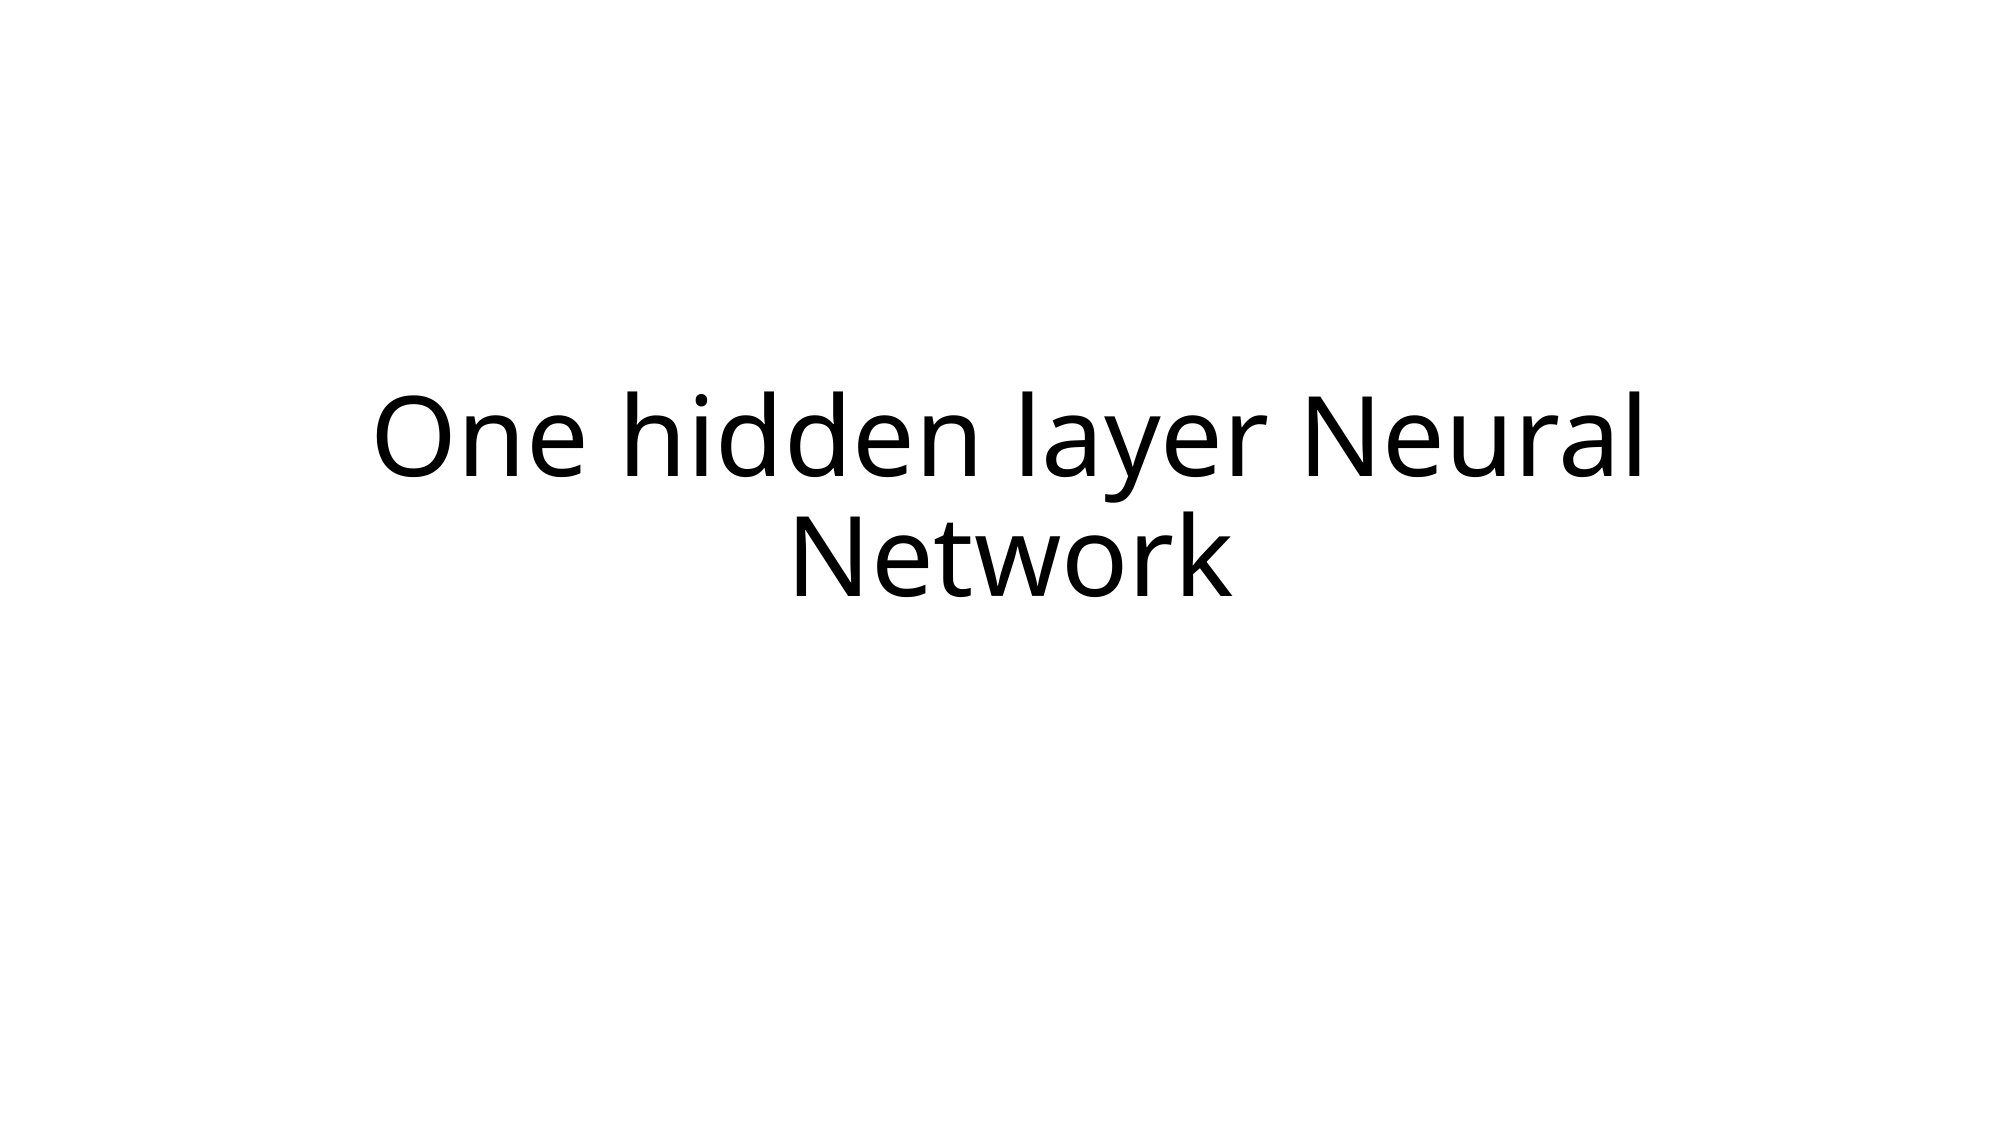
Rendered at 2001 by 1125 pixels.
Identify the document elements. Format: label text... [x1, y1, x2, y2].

title One hidden layer Neural Network [260, 370, 1761, 762]
